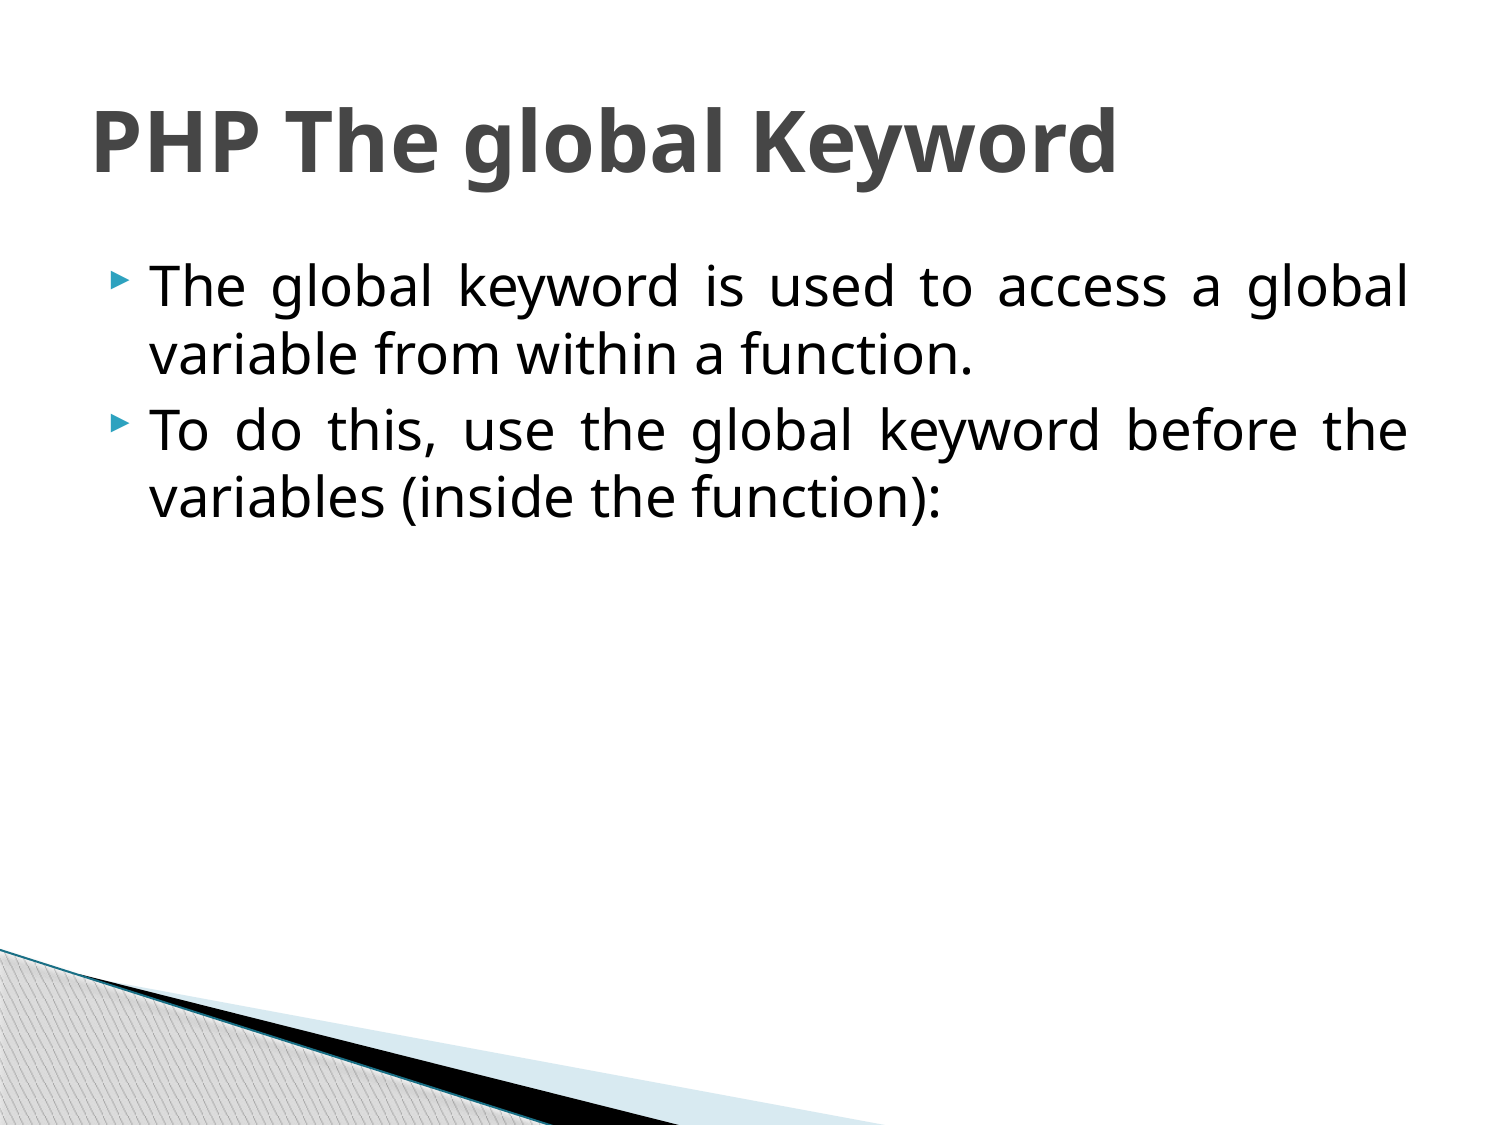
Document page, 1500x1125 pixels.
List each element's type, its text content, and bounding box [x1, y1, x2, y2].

list The global keyword is used to access a global variable from within a function. To do this, use the global keyword before the variables (inside the function): [75, 243, 1425, 986]
title PHP The global Keyword [75, 45, 1425, 233]
